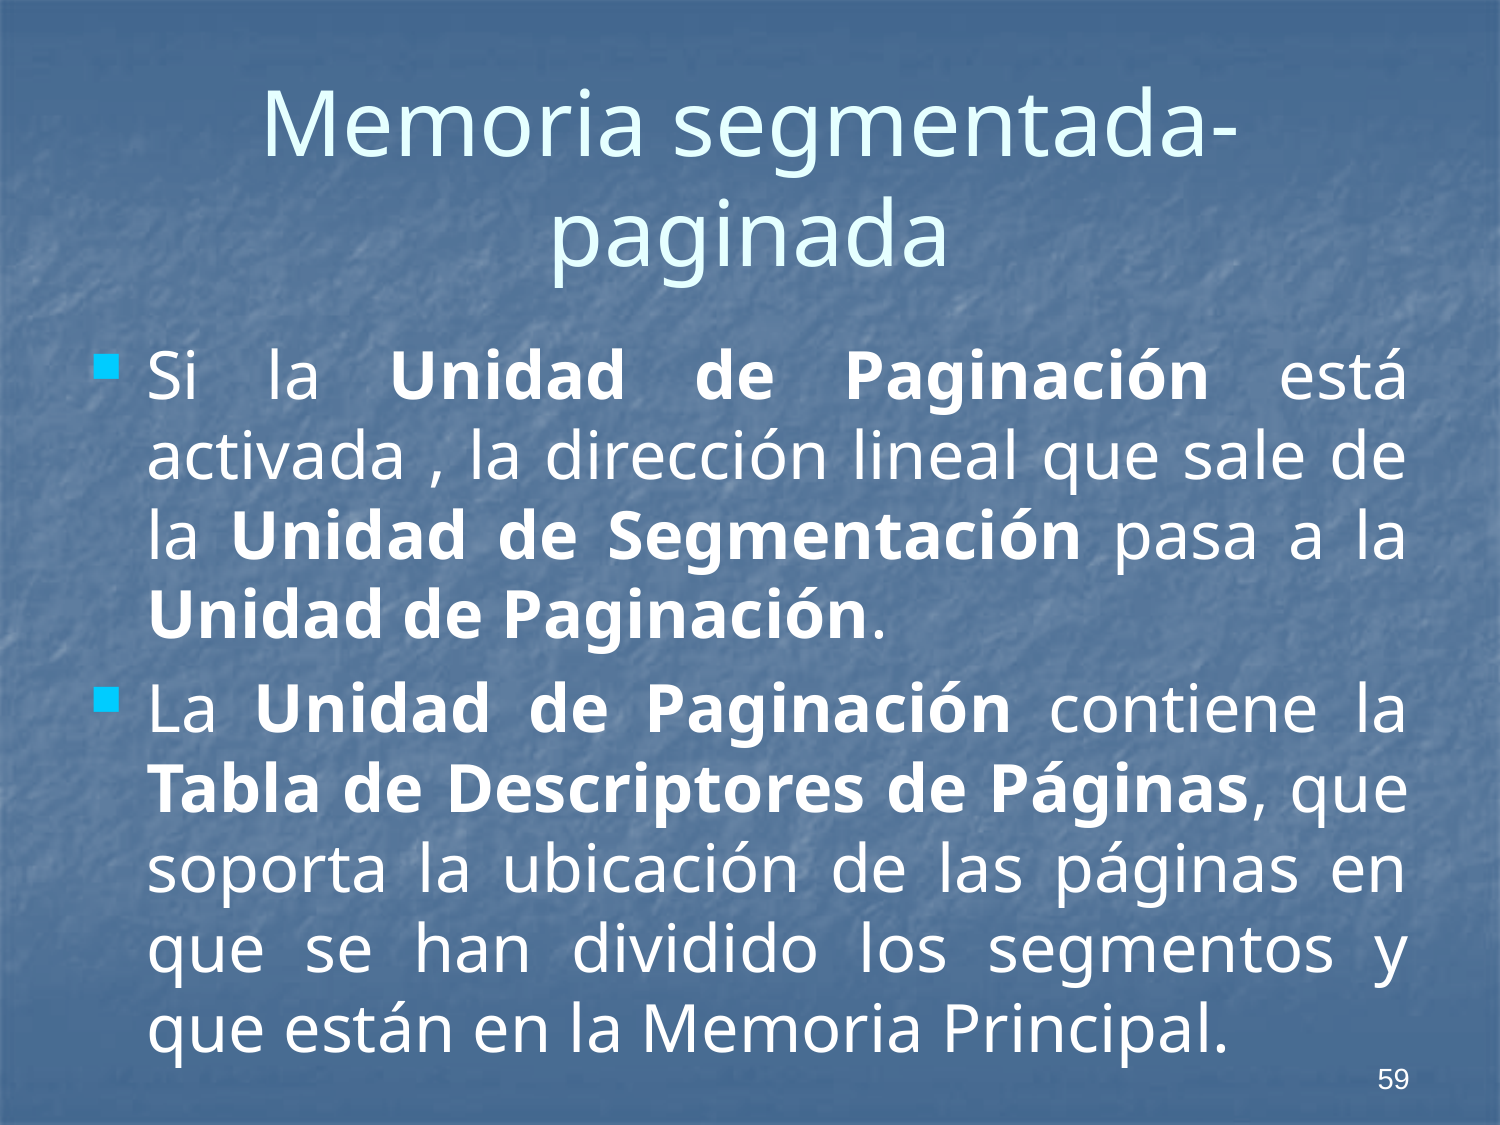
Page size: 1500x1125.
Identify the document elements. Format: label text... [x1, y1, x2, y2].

slide_number 59 [1074, 1024, 1426, 1103]
title Memoria segmentada-paginada [74, 62, 1426, 288]
list Si la Unidad de Paginación está activada , la dirección lineal que sale de la Unidad de Segmentación pasa a la Unidad de Paginación. La Unidad de Paginación contiene la Tabla de Descriptores de Páginas, que soporta la ubicación de las páginas en que se han dividido los segmentos y que están en la Memoria Principal. [74, 324, 1426, 1001]
